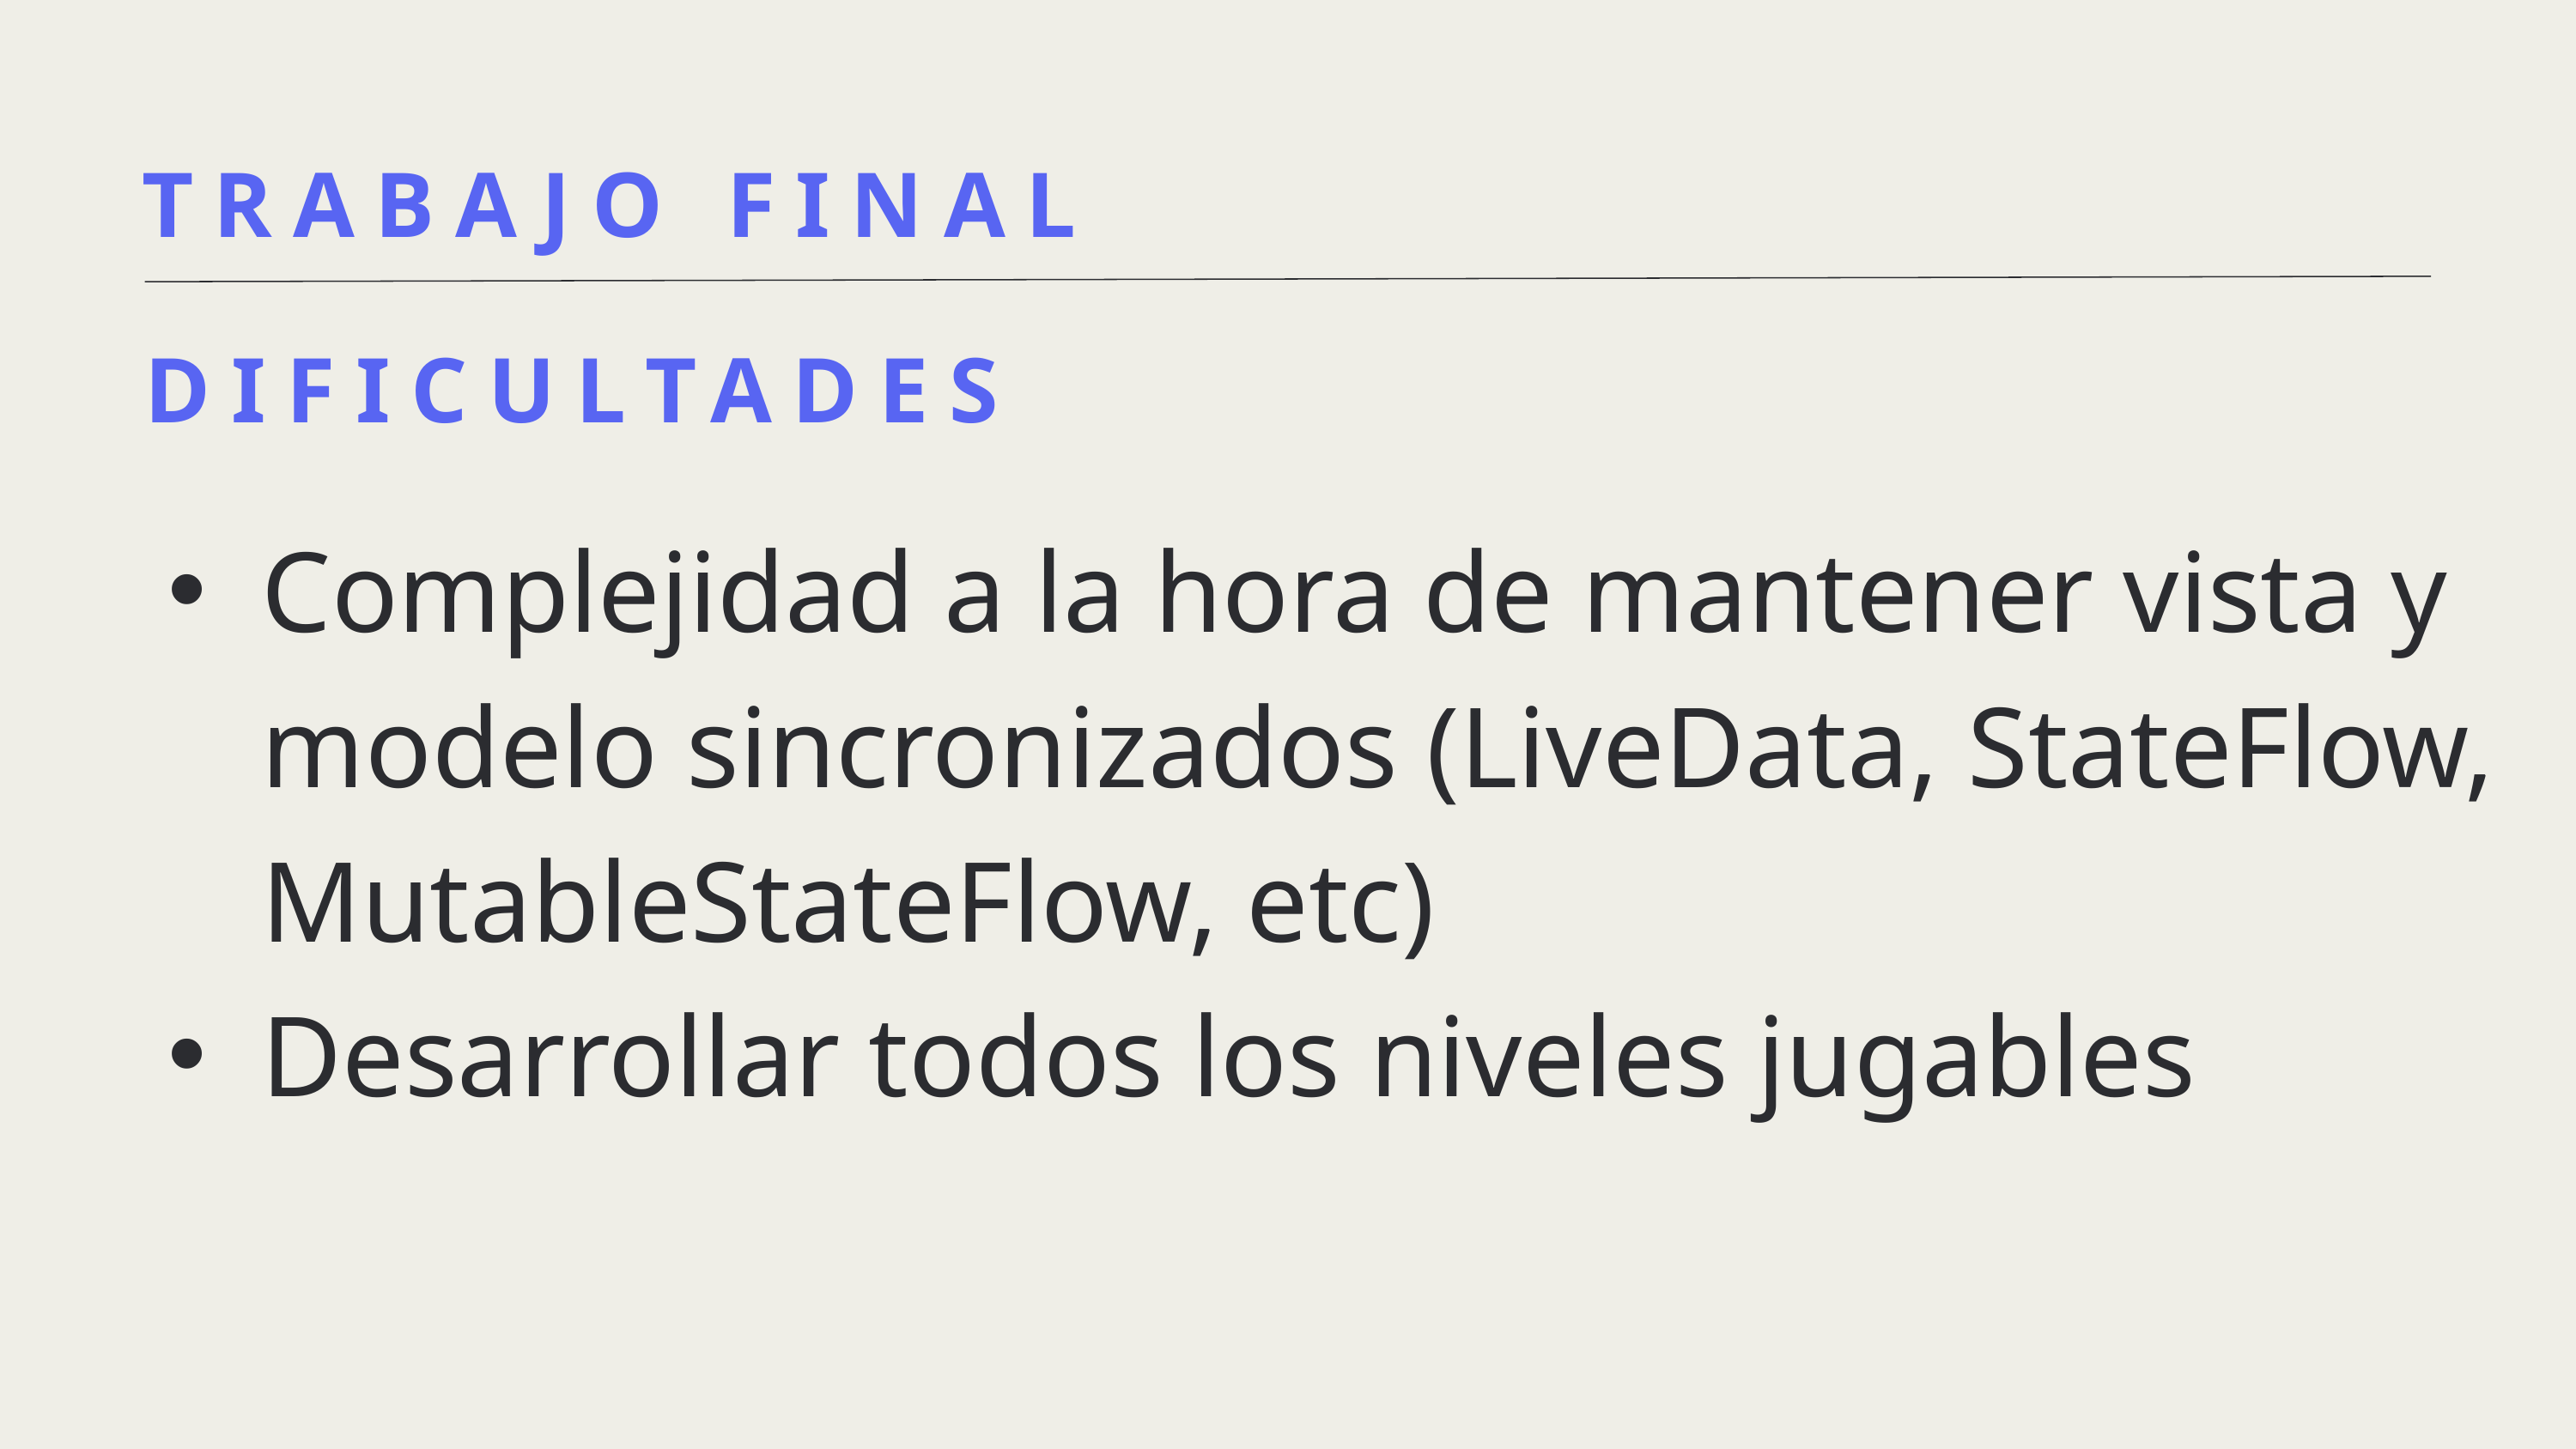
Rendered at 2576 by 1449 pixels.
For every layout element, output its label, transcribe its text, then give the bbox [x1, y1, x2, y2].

text_box Complejidad a la hora de mantener vista y modelo sincronizados (LiveData, StateFlow, MutableStateFlow, etc) Desarrollar todos los niveles jugables [73, 500, 2576, 1449]
text_box TRABAJO FINAL [142, 130, 2428, 256]
text_box DIFICULTADES [144, 315, 2432, 441]
